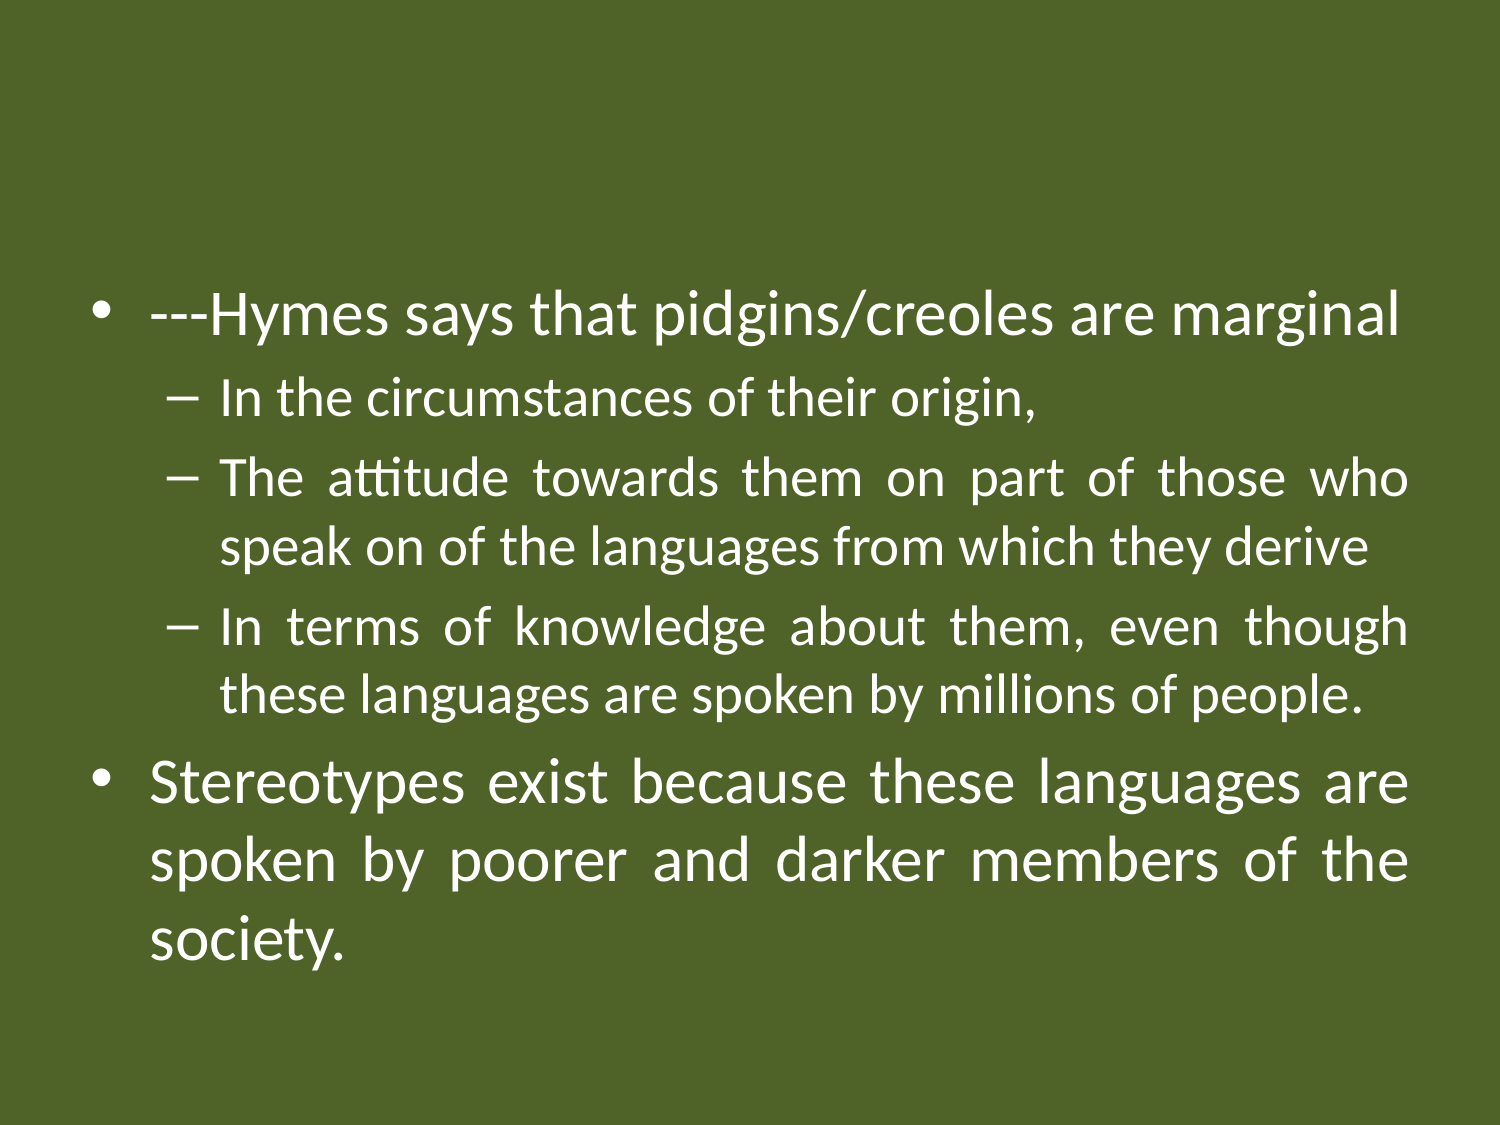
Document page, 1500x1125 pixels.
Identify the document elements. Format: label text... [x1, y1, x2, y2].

list ---Hymes says that pidgins/creoles are marginal In the circumstances of their origin, The attitude towards them on part of those who speak on of the languages from which they derive In terms of knowledge about them, even though these languages are spoken by millions of people. Stereotypes exist because these languages are spoken by poorer and darker members of the society. [75, 262, 1425, 1005]
